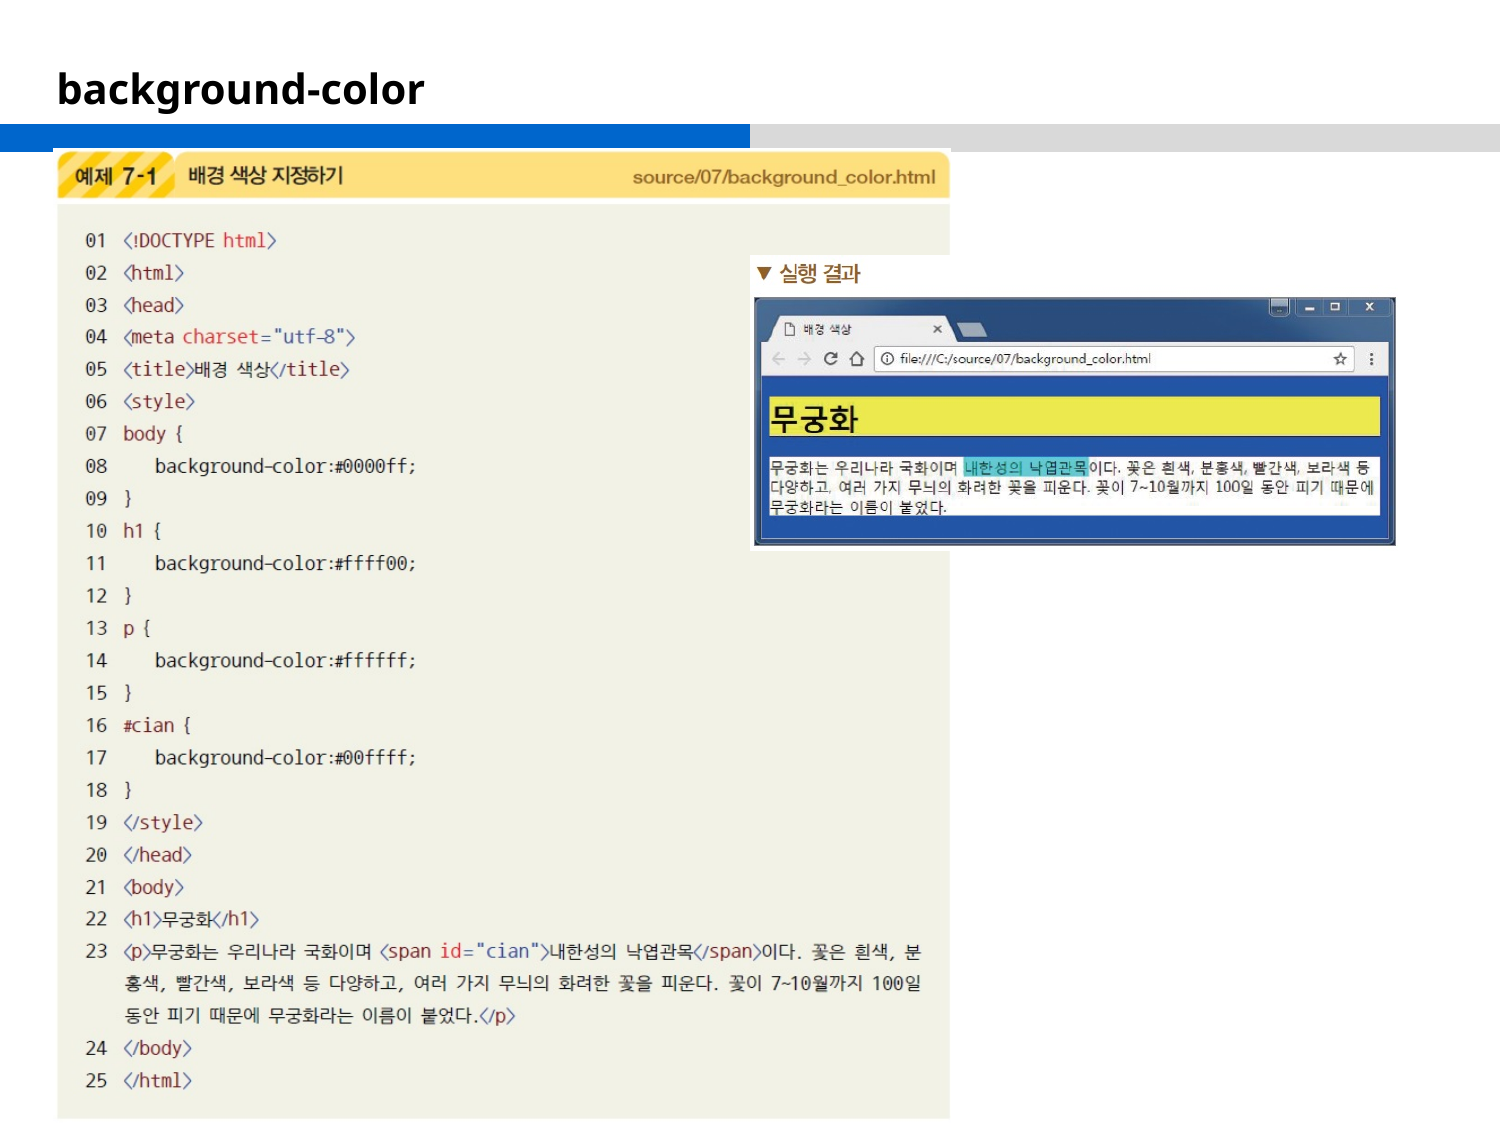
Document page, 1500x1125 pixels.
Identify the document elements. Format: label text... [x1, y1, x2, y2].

title background-color [41, 54, 1282, 122]
picture [52, 148, 1400, 1124]
